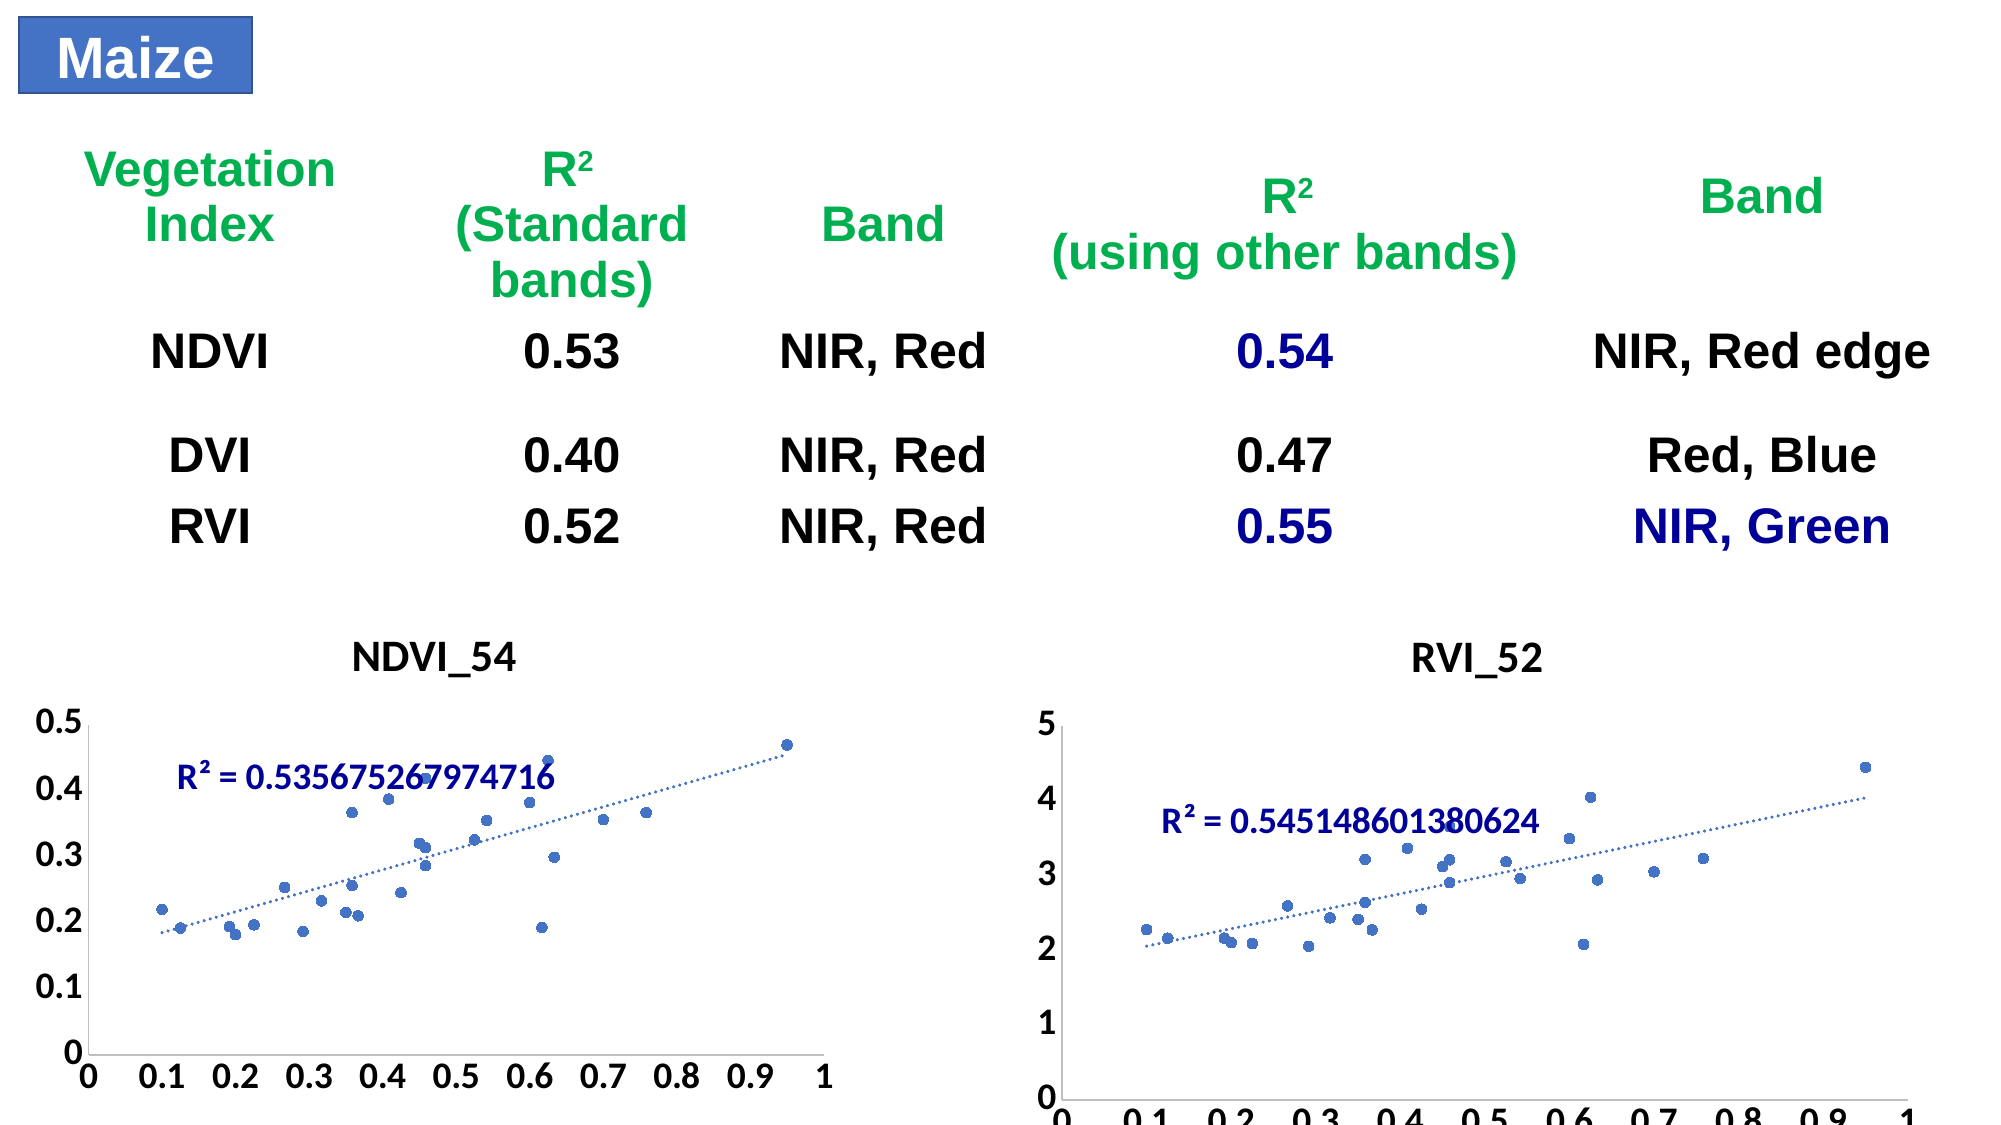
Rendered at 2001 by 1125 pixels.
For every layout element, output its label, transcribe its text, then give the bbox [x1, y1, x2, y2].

table_cell 0.54 [1024, 316, 1546, 420]
table_cell 0.52 [401, 491, 743, 562]
table_header R2 (Standard bands) [401, 133, 743, 316]
text_box Maize [18, 16, 253, 94]
table_cell NIR, Red [743, 316, 1024, 420]
chart [1018, 605, 1936, 1125]
table_cell RVI [19, 491, 401, 562]
table_header Band [743, 133, 1024, 316]
table_header R2 (using other bands) [1024, 133, 1546, 316]
table_cell Red, Blue [1546, 420, 1978, 491]
table_cell 0.53 [401, 316, 743, 420]
table_cell NIR, Red edge [1546, 316, 1978, 420]
table_cell NIR, Red [743, 491, 1024, 562]
table_cell NIR, Red [743, 420, 1024, 491]
table_cell 0.40 [401, 420, 743, 491]
table_header Vegetation Index [19, 133, 401, 316]
chart [19, 605, 851, 1109]
table_cell NIR, Green [1546, 491, 1978, 562]
table_cell NDVI [19, 316, 401, 420]
table_cell DVI [19, 420, 401, 491]
table_cell 0.55 [1024, 491, 1546, 562]
table_cell 0.47 [1024, 420, 1546, 491]
table_header Band [1546, 133, 1978, 316]
